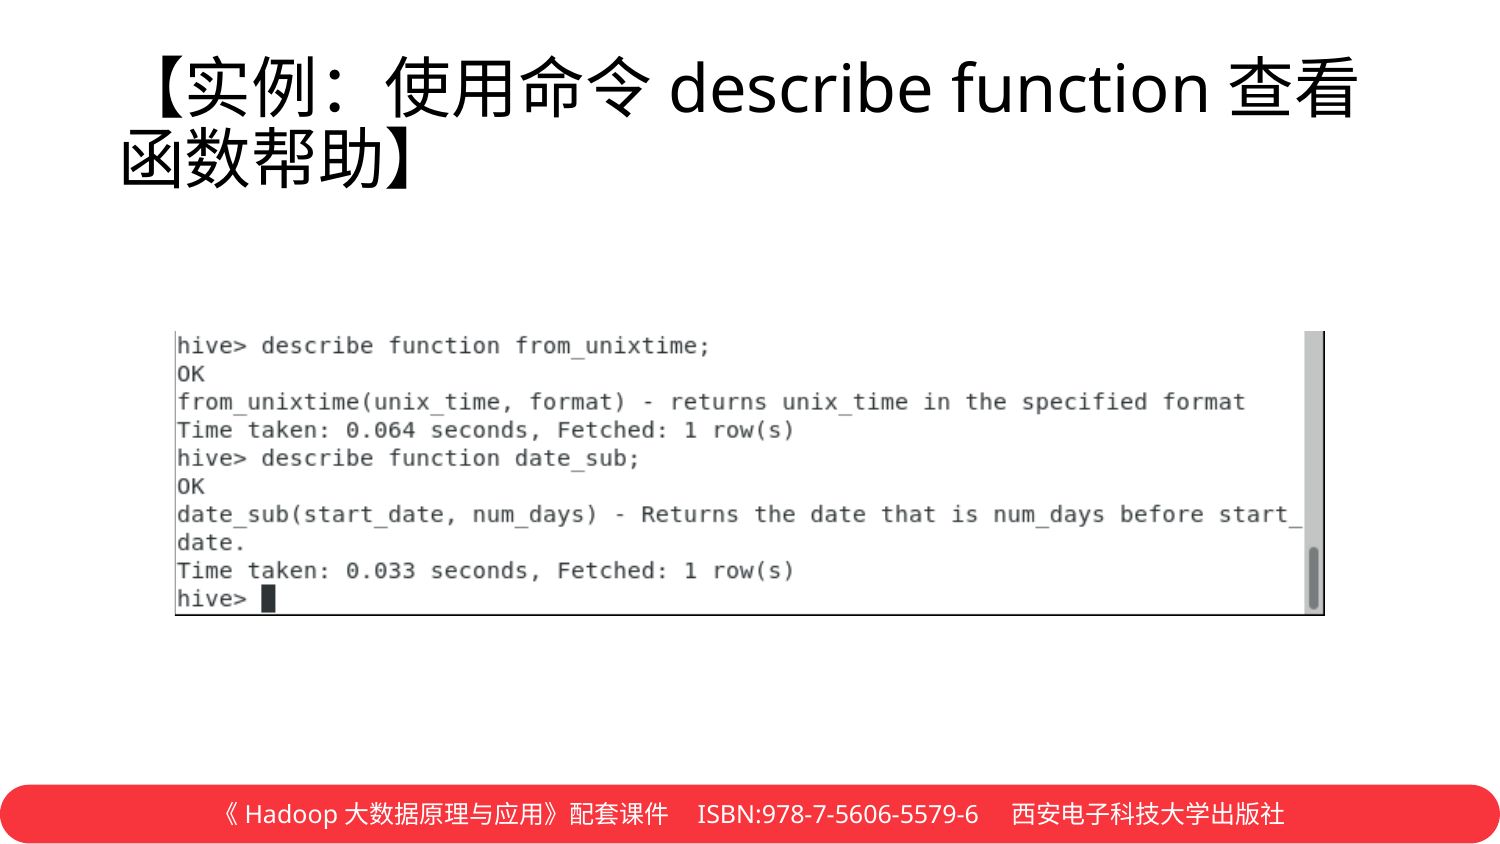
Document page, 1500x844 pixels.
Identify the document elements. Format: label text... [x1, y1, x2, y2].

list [174, 331, 1325, 617]
title 【实例：使用命令describe function查看函数帮助】 [103, 44, 1397, 208]
